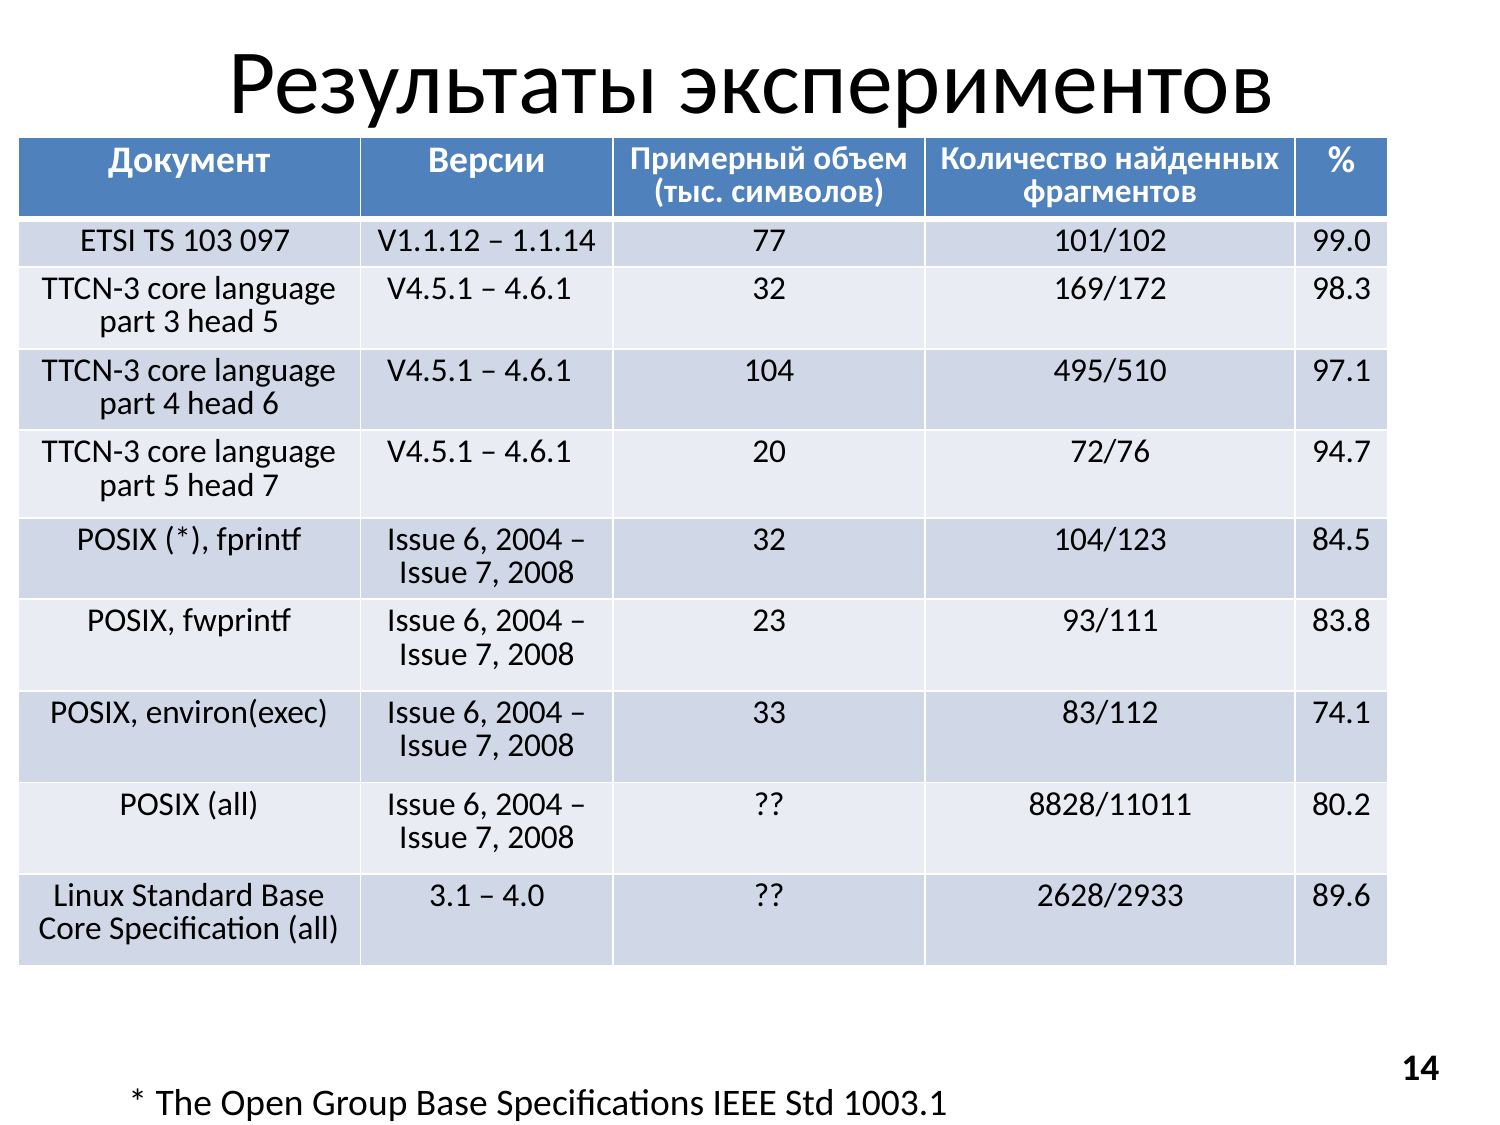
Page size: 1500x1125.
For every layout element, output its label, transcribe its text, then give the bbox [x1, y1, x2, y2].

table_cell 101/102 [926, 222, 1294, 266]
table_cell 83/112 [926, 692, 1294, 782]
table_cell 23 [614, 600, 924, 690]
table_cell 495/510 [926, 350, 1294, 429]
table_cell POSIX, fwprintf [19, 600, 360, 690]
table_cell 77 [614, 222, 924, 266]
table_cell Issue 6, 2004 – Issue 7, 2008 [361, 600, 612, 690]
table_cell 3.1 – 4.0 [361, 875, 612, 965]
table_cell V1.1.12 – 1.1.14 [361, 222, 612, 266]
title Результаты экспериментов [76, 4, 1427, 149]
table_header Версии [361, 138, 612, 216]
table_cell 93/111 [926, 600, 1294, 690]
table_cell 83.8 [1296, 600, 1387, 690]
table_cell Issue 6, 2004 – Issue 7, 2008 [361, 692, 612, 782]
table_cell Linux Standard Base Core Specification (all) [19, 875, 360, 965]
table_cell V4.5.1 – 4.6.1 [361, 268, 612, 348]
table_cell ?? [614, 783, 924, 873]
table_cell 32 [614, 268, 924, 348]
table_cell ETSI TS 103 097 [19, 222, 360, 266]
table_cell POSIX, environ(exec) [19, 692, 360, 782]
table_cell 8828/11011 [926, 783, 1294, 873]
table_cell 74.1 [1296, 692, 1387, 782]
table_cell POSIX (all) [19, 783, 360, 873]
table_cell 72/76 [926, 431, 1294, 517]
text_box * The Open Group Base Specifications IEEE Std 1003.1 [105, 1070, 964, 1125]
table_cell Issue 6, 2004 – Issue 7, 2008 [361, 519, 612, 598]
table_cell ?? [614, 875, 924, 965]
table_cell 80.2 [1296, 783, 1387, 873]
table_cell 94.7 [1296, 431, 1387, 517]
table_header % [1296, 138, 1387, 216]
table_cell 97.1 [1296, 350, 1387, 429]
slide_number 14 [1104, 1035, 1455, 1095]
table_cell 2628/2933 [926, 875, 1294, 965]
table_cell 33 [614, 692, 924, 782]
table_cell Issue 6, 2004 – Issue 7, 2008 [361, 783, 612, 873]
table_cell POSIX (*), fprintf [19, 519, 360, 598]
table_cell TTCN-3 core language part 5 head 7 [19, 431, 360, 517]
table_cell V4.5.1 – 4.6.1 [361, 431, 612, 517]
table_cell 20 [614, 431, 924, 517]
table_header Документ [19, 138, 360, 216]
table_cell 89.6 [1296, 875, 1387, 965]
table_cell TTCN-3 core language part 3 head 5 [19, 268, 360, 348]
table_cell 169/172 [926, 268, 1294, 348]
table_cell 84.5 [1296, 519, 1387, 598]
table_cell 104 [614, 350, 924, 429]
table_header Количество найденных фрагментов [926, 138, 1294, 216]
table_cell 104/123 [926, 519, 1294, 598]
table_cell V4.5.1 – 4.6.1 [361, 350, 612, 429]
table_cell 98.3 [1296, 268, 1387, 348]
table_cell TTCN-3 core language part 4 head 6 [19, 350, 360, 429]
table_cell 99.0 [1296, 222, 1387, 266]
table_header Примерный объем (тыс. символов) [614, 138, 924, 216]
table_cell 32 [614, 519, 924, 598]
